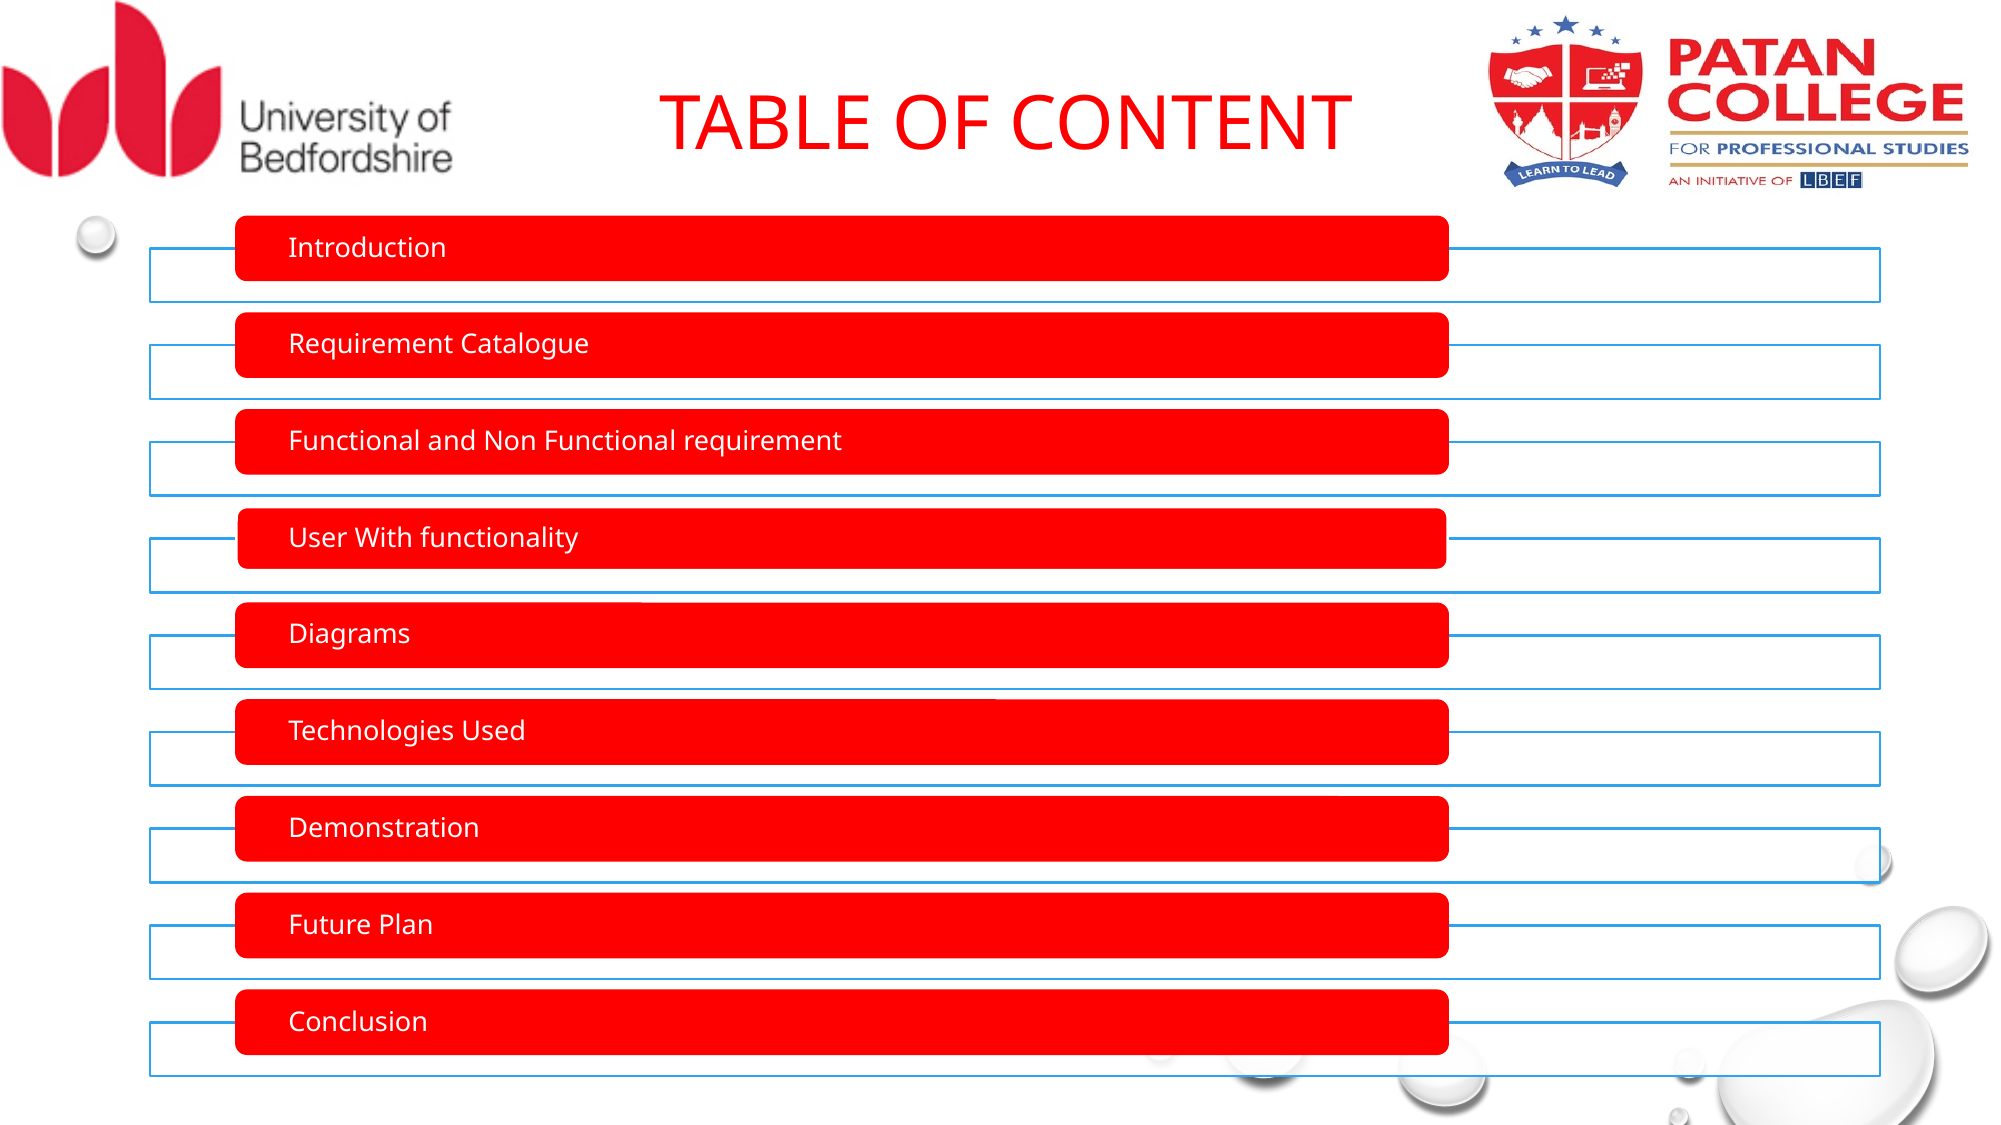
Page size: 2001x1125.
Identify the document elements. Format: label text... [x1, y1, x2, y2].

picture [0, 0, 2000, 1125]
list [149, 202, 1881, 1091]
title Table of content [621, 46, 1393, 201]
